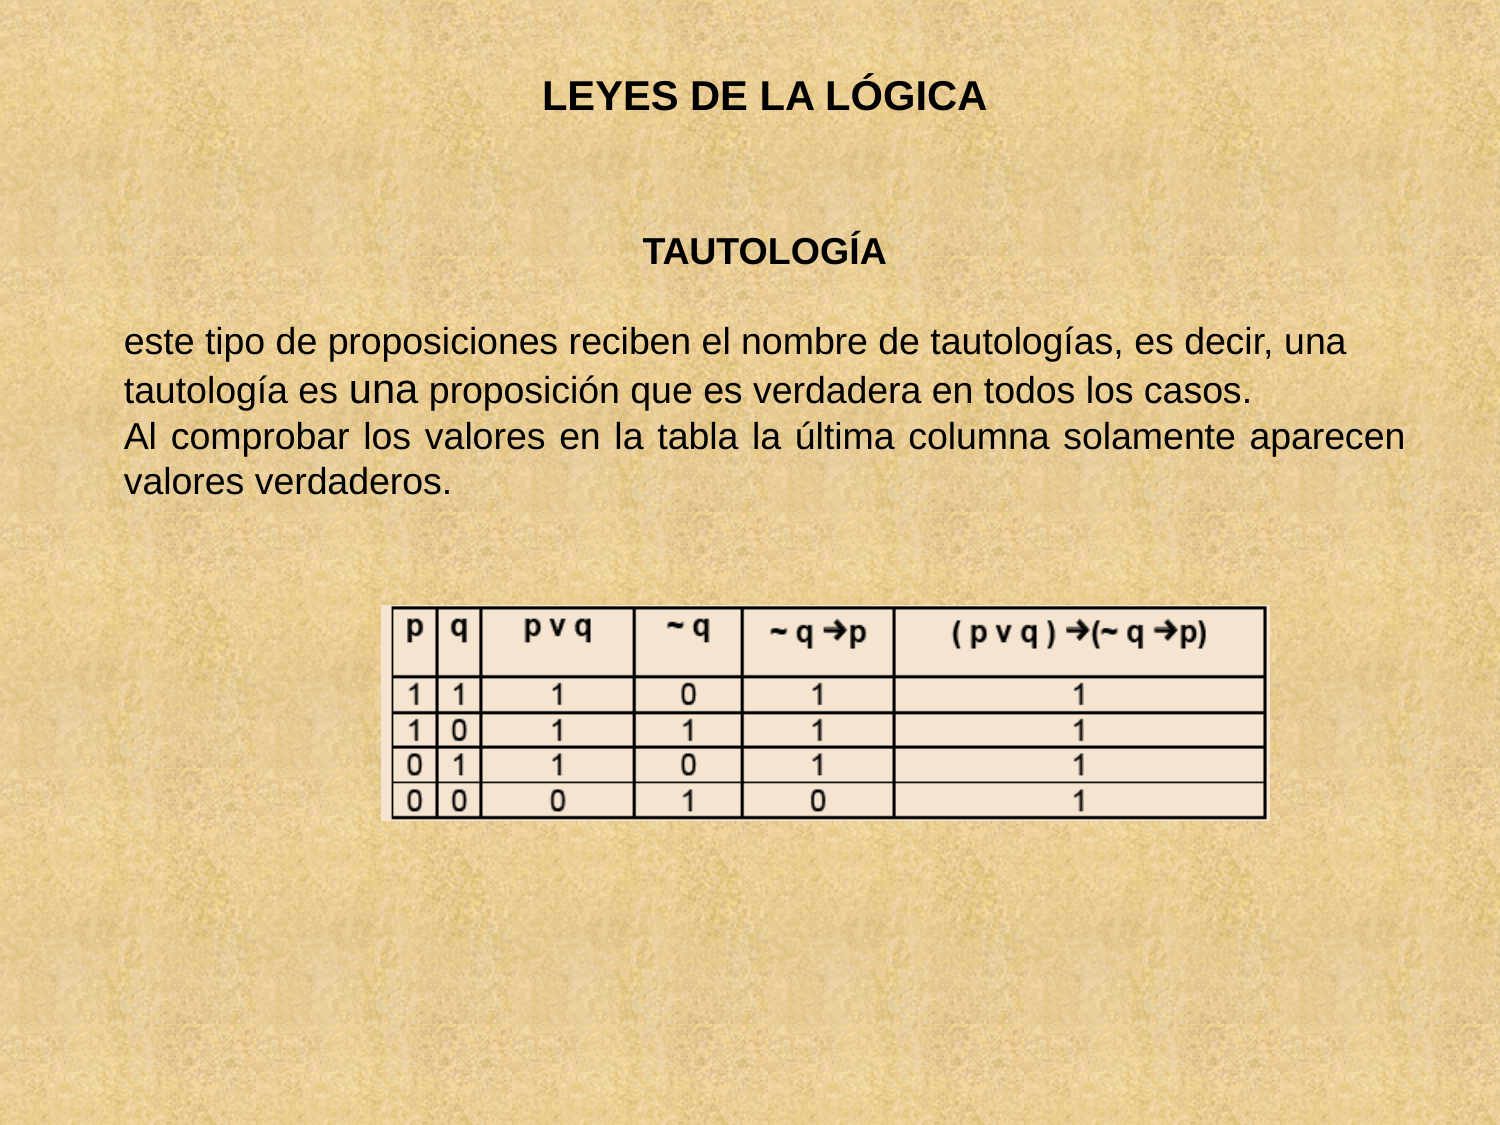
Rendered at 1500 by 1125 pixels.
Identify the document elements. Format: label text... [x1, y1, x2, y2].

text_box TAUTOLOGÍA este tipo de proposiciones reciben el nombre de tautologías, es decir, una tautología es una proposición que es verdadera en todos los casos. Al comprobar los valores en la tabla la última columna solamente aparecen valores verdaderos. [109, 219, 1421, 510]
picture [0, 0, 1500, 1125]
text_box LEYES DE LA LÓGICA [524, 61, 1006, 127]
